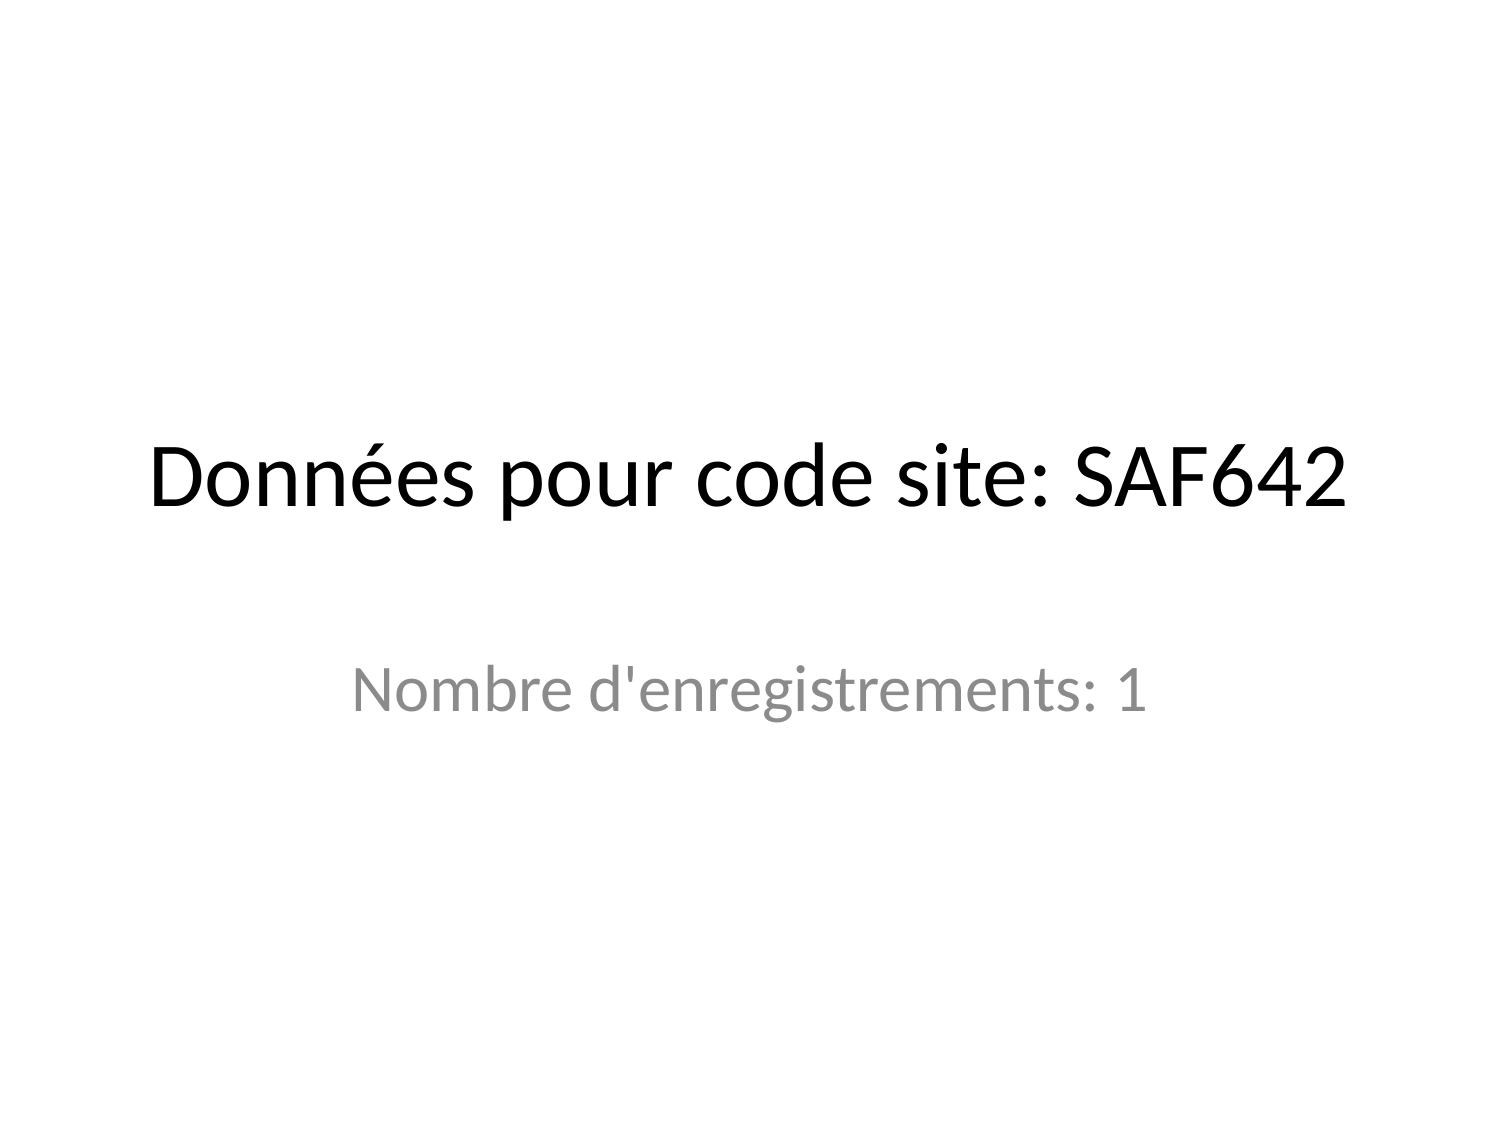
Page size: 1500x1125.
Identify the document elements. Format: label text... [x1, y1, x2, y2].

title Données pour code site: SAF642 [112, 349, 1388, 591]
subtitle Nombre d'enregistrements: 1 [225, 637, 1275, 925]
